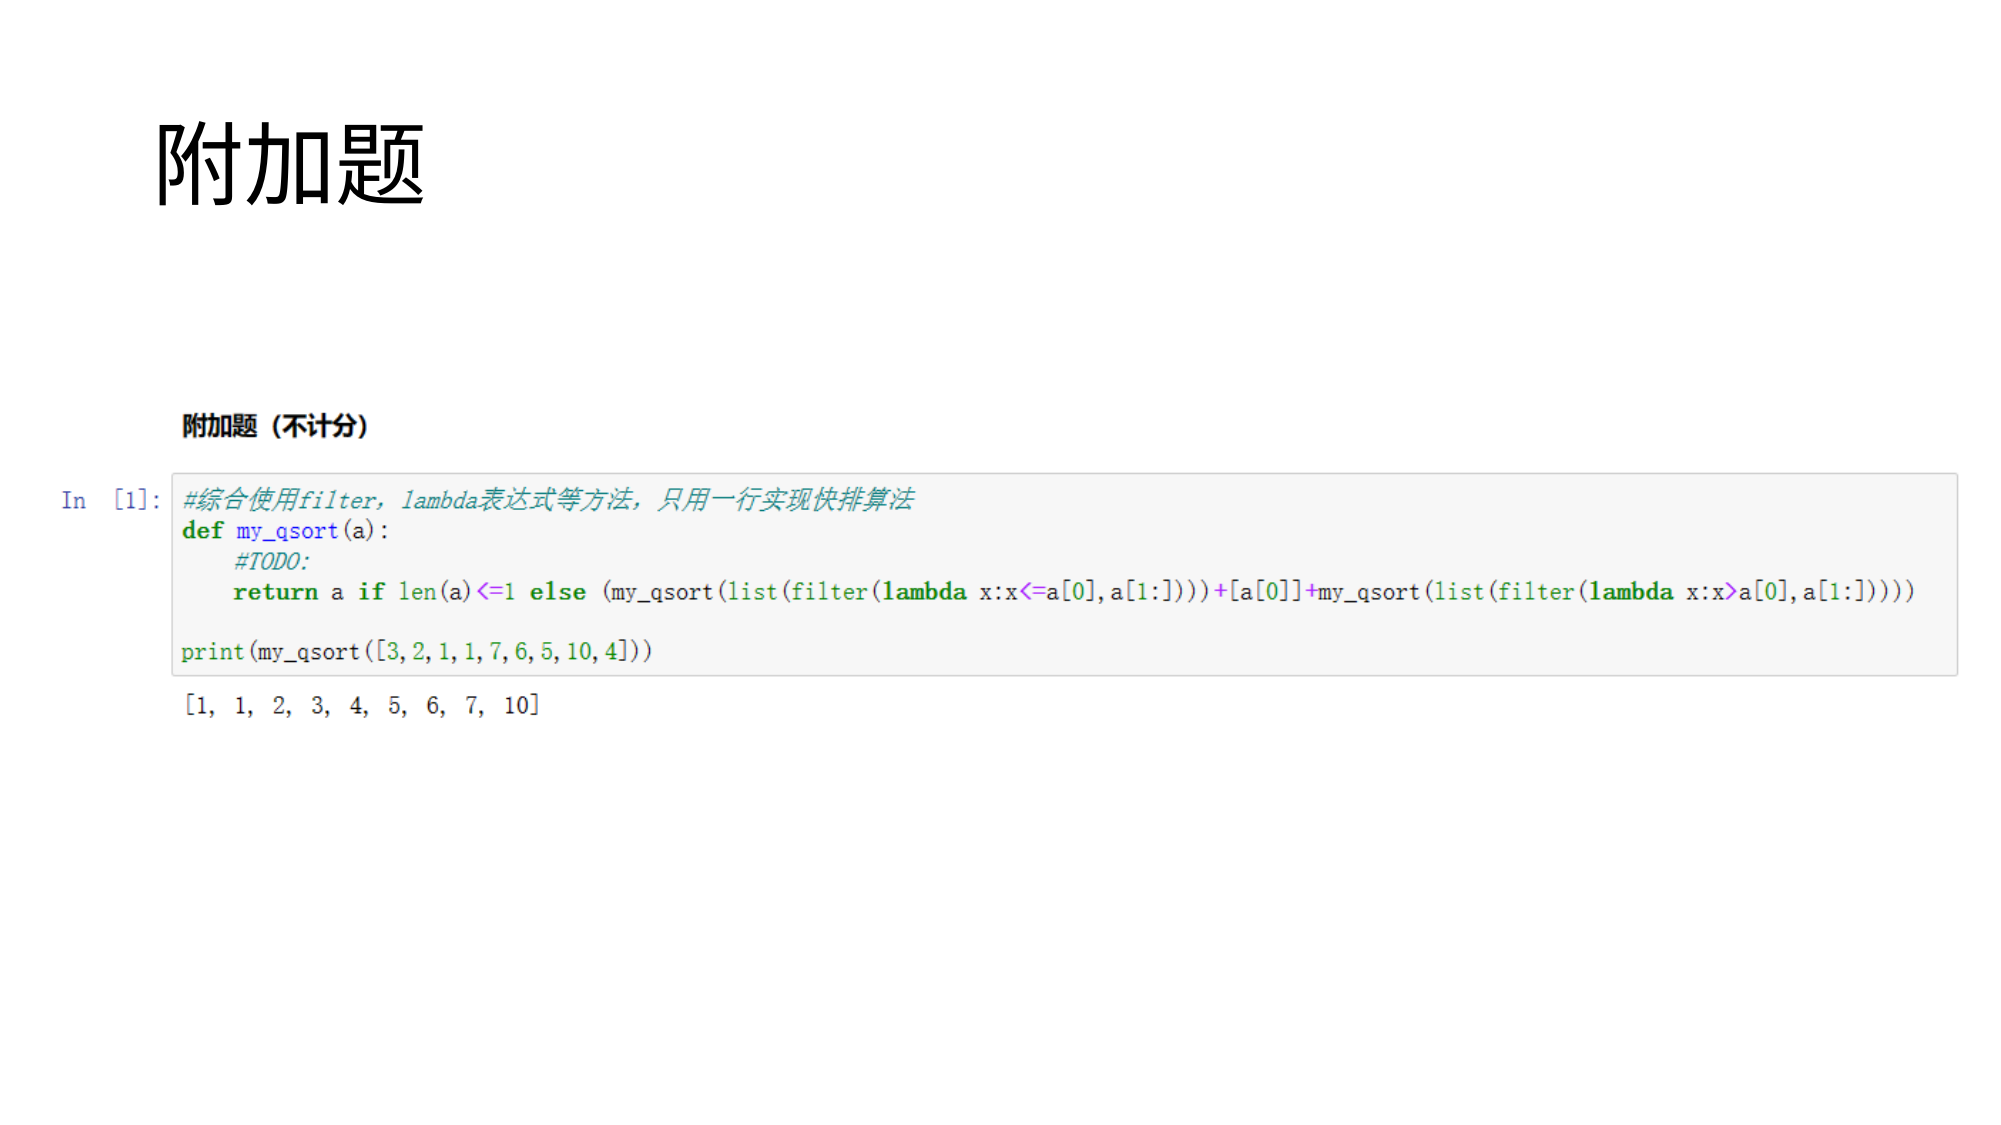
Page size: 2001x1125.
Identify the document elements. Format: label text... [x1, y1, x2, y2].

picture [22, 359, 1977, 746]
title 附加题 [137, 59, 1863, 278]
